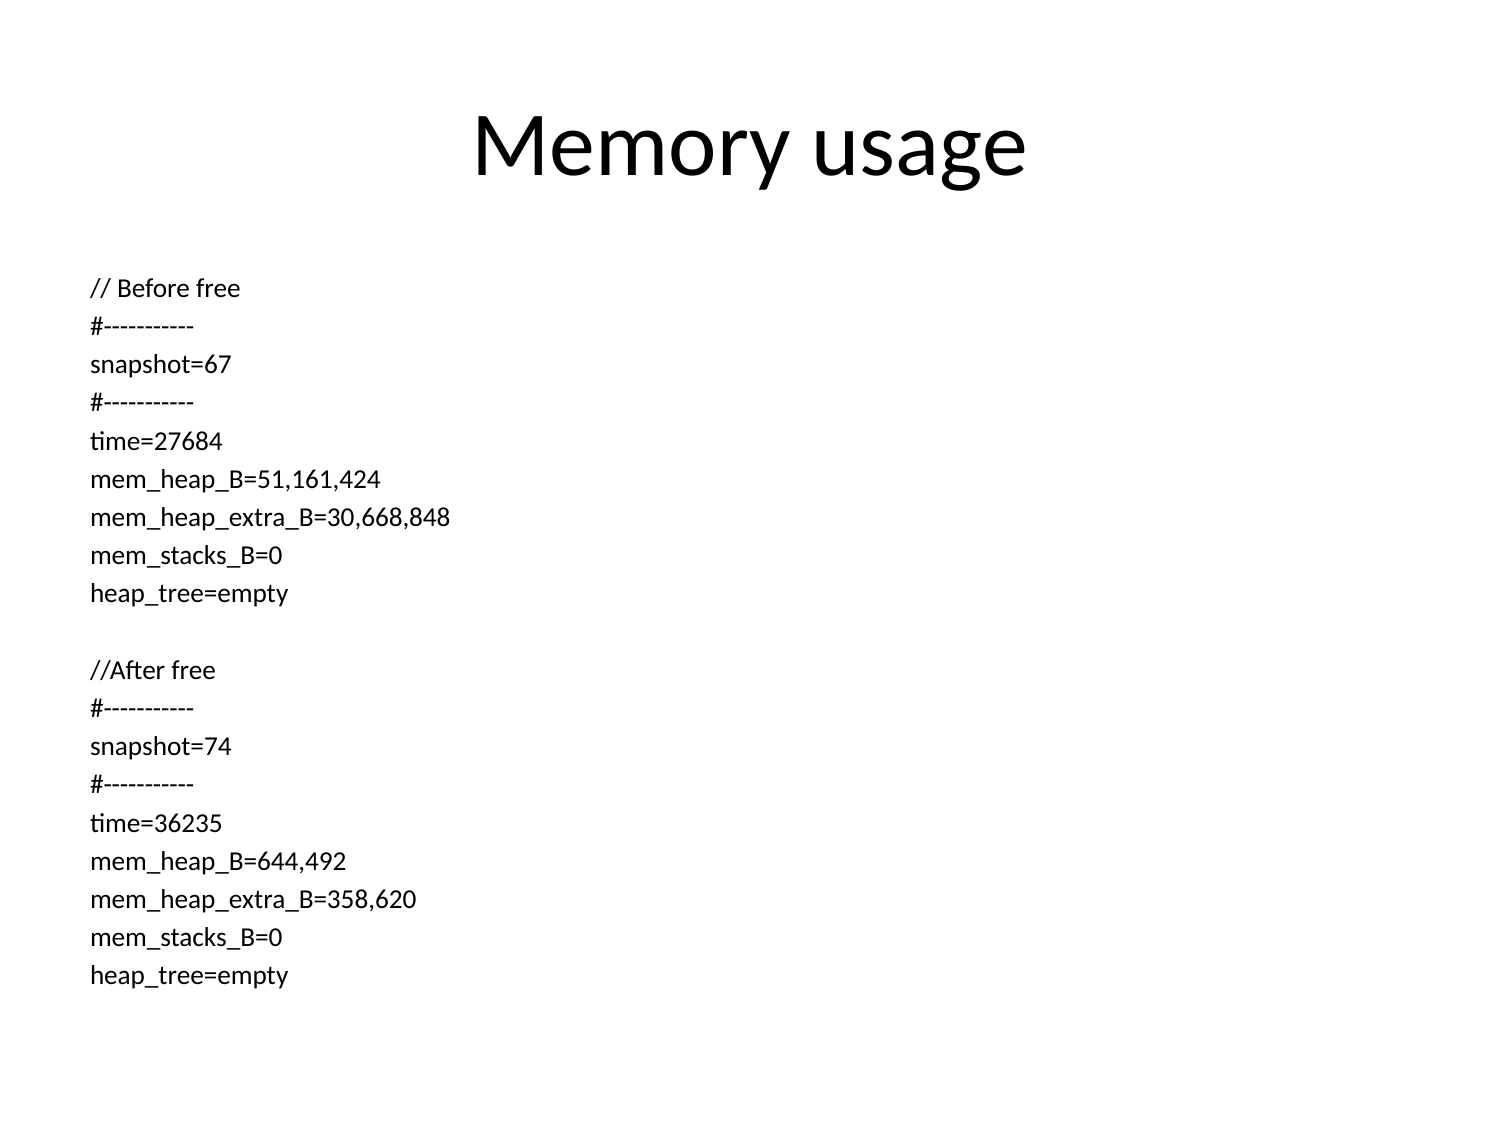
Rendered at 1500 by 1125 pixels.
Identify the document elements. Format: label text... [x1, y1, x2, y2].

list // Before free #----------- snapshot=67 #----------- time=27684 mem_heap_B=51,161,424 mem_heap_extra_B=30,668,848 mem_stacks_B=0 heap_tree=empty //After free #----------- snapshot=74 #----------- time=36235 mem_heap_B=644,492 mem_heap_extra_B=358,620 mem_stacks_B=0 heap_tree=empty [75, 262, 1425, 1005]
title Memory usage [75, 45, 1425, 233]
